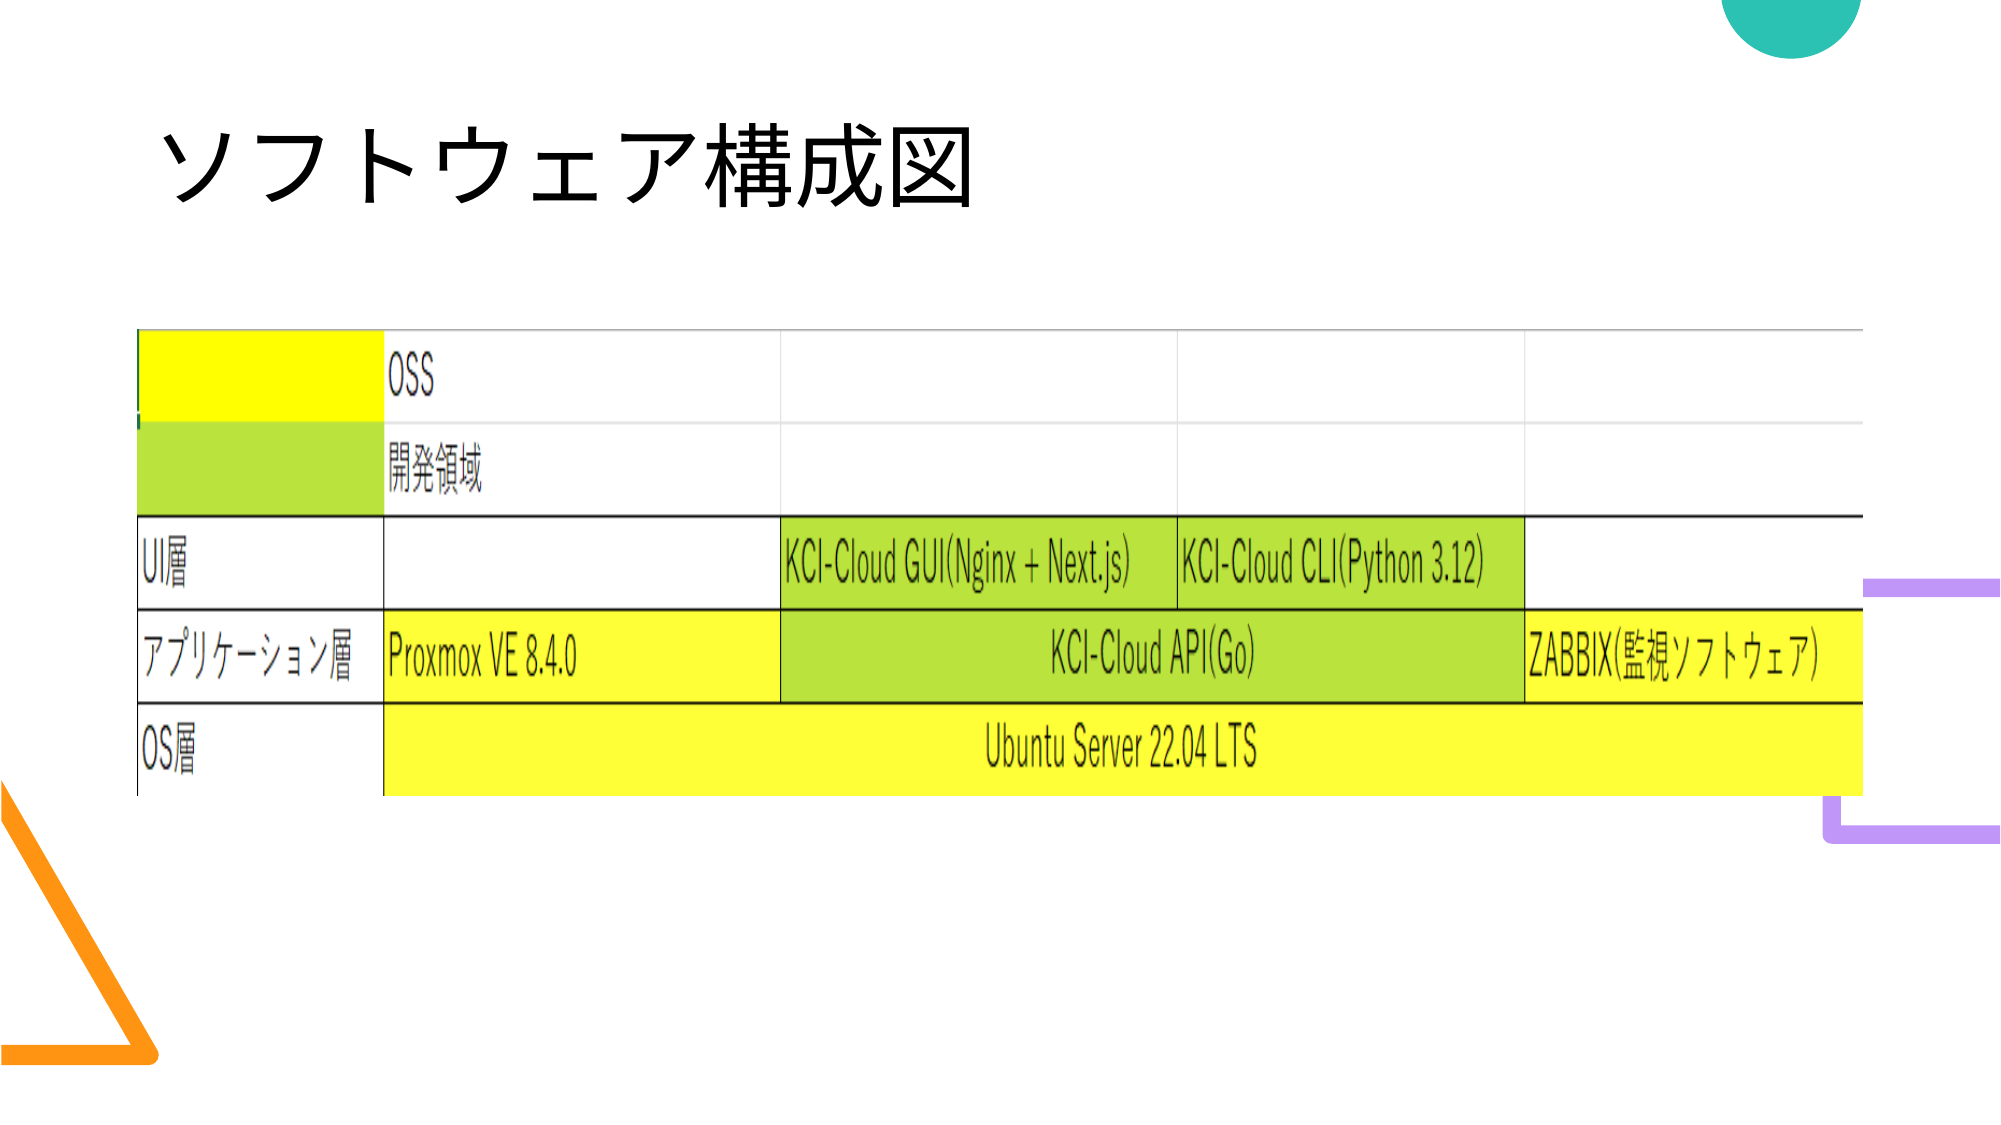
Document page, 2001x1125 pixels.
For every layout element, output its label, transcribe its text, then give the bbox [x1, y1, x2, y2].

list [136, 328, 1863, 796]
title ソフトウェア構成図 [137, 50, 1863, 292]
